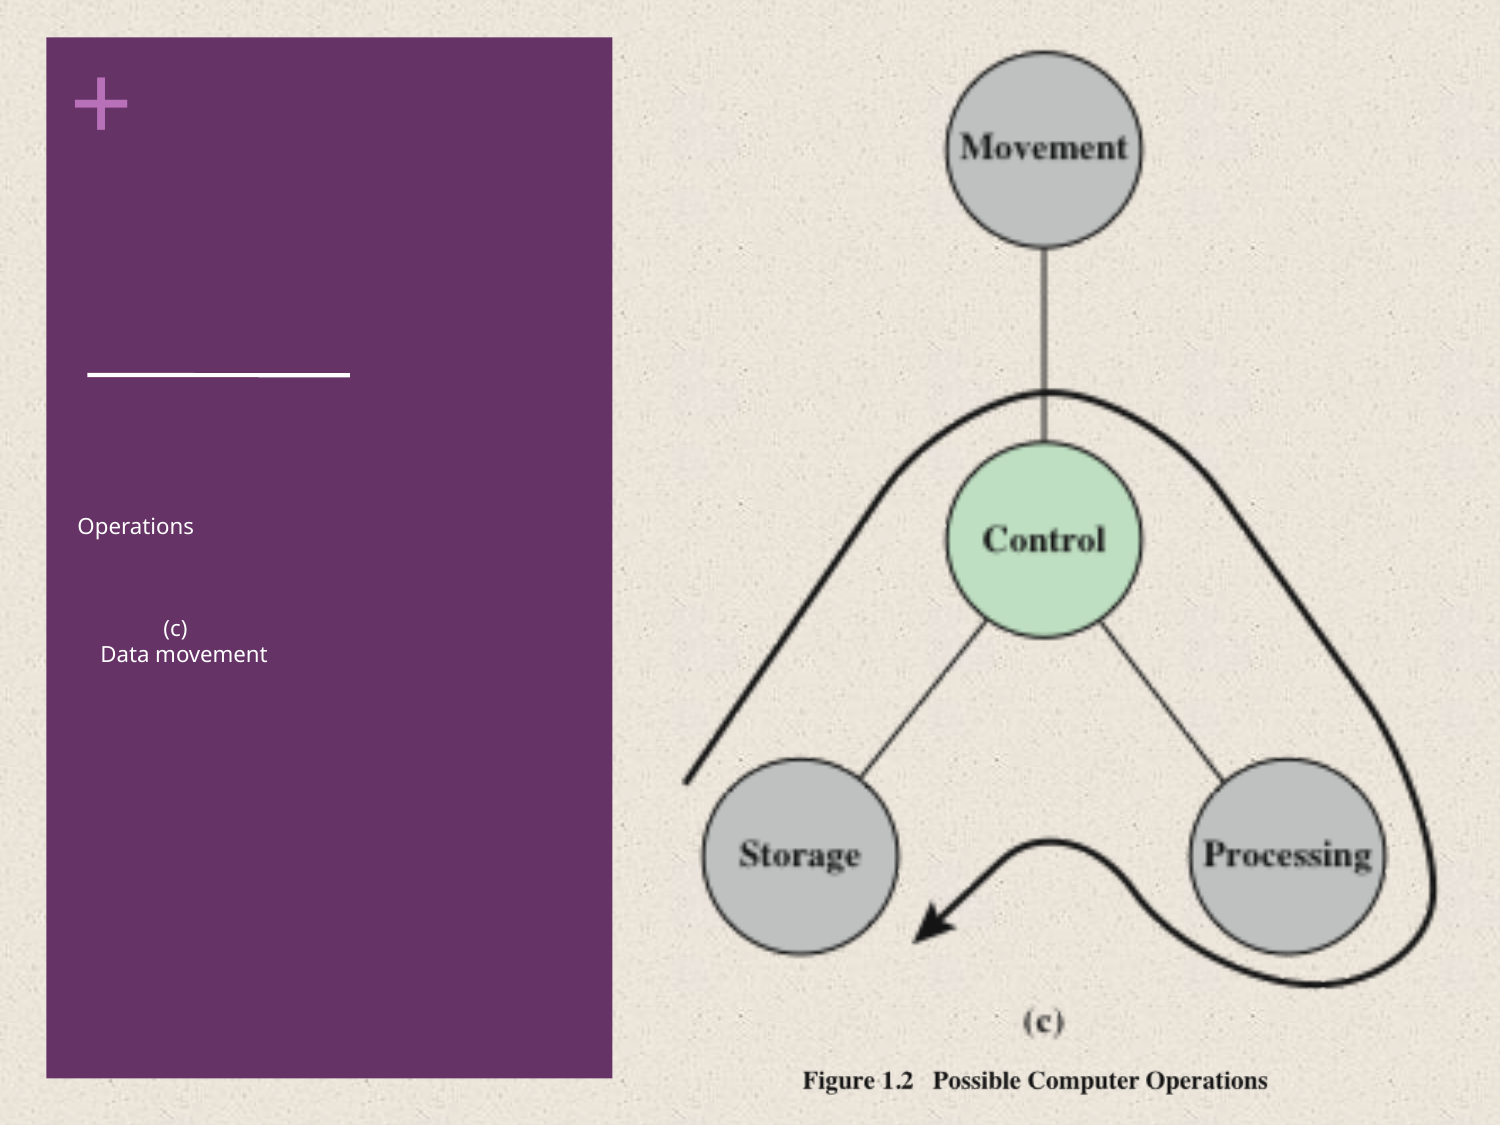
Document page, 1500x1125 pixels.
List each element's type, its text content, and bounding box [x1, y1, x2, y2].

picture [549, 0, 1500, 1125]
title Operations (c) Data movement [62, 174, 542, 675]
